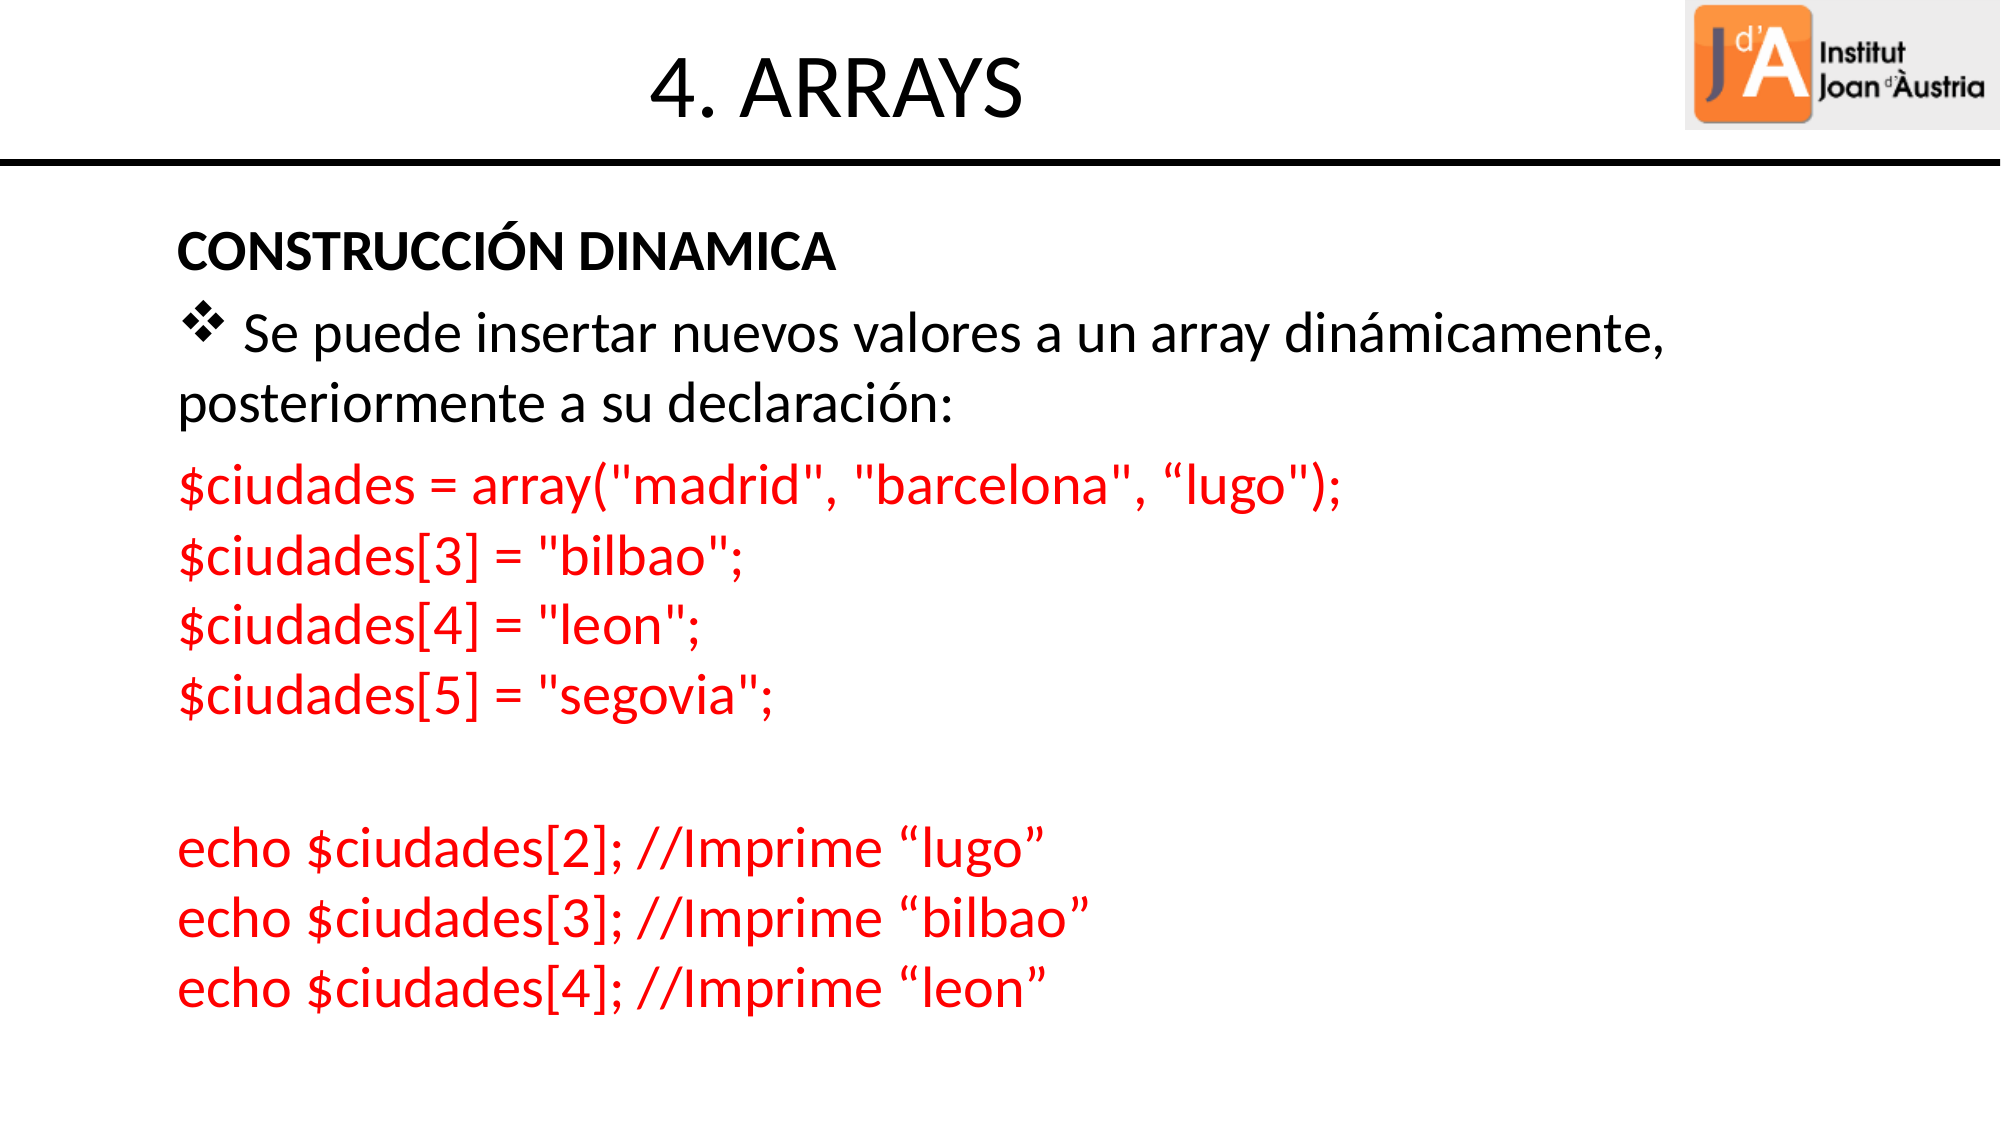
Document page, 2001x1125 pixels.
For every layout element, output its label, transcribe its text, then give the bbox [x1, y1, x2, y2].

text_box CONSTRUCCIÓN DINAMICA Se puede insertar nuevos valores a un array dinámicamente, posteriormente a su declaración: $ciudades = array("madrid", "barcelona", “lugo"); $ciudades[3] = "bilbao"; $ciudades[4] = "leon"; $ciudades[5] = "segovia"; echo $ciudades[2]; //Imprime “lugo” echo $ciudades[3]; //Imprime “bilbao” echo $ciudades[4]; //Imprime “leon” [162, 204, 1900, 1027]
picture [1685, 0, 2000, 130]
text_box 4. ARRAYS [0, 0, 1675, 146]
